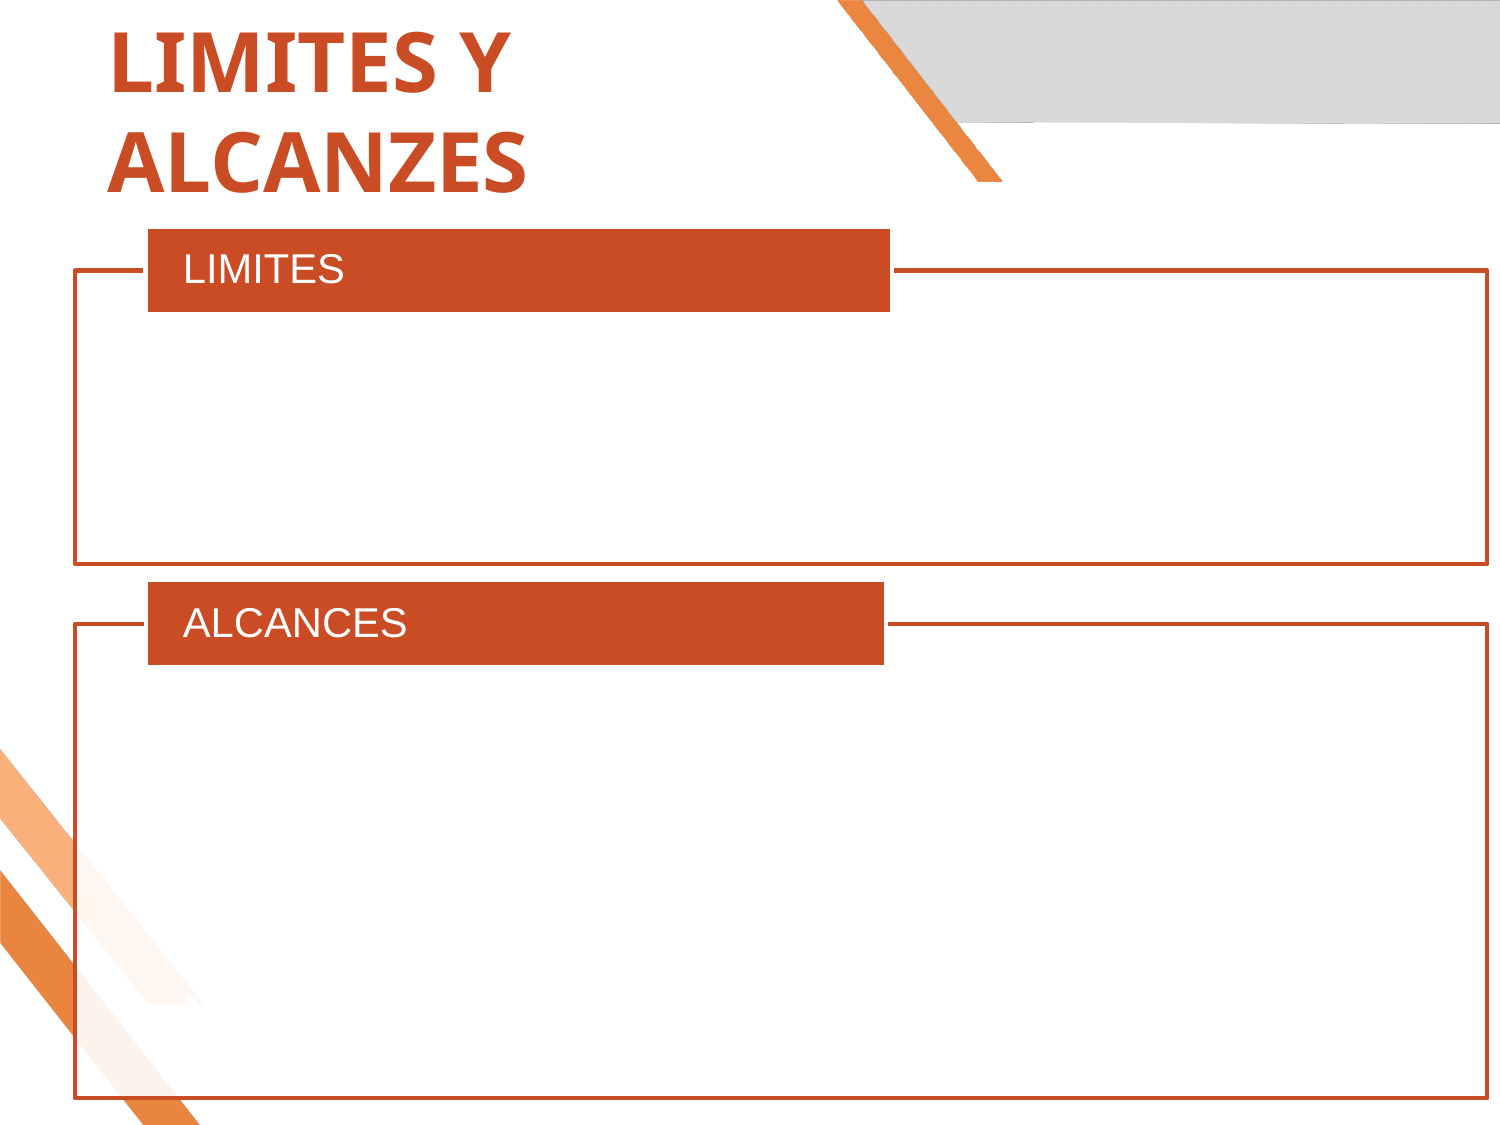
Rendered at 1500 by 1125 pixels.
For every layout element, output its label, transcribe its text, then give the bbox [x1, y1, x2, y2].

picture [837, 0, 1500, 182]
title LIMITES Y ALCANZES [77, 43, 888, 175]
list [74, 224, 1488, 1101]
picture [0, 745, 200, 1125]
